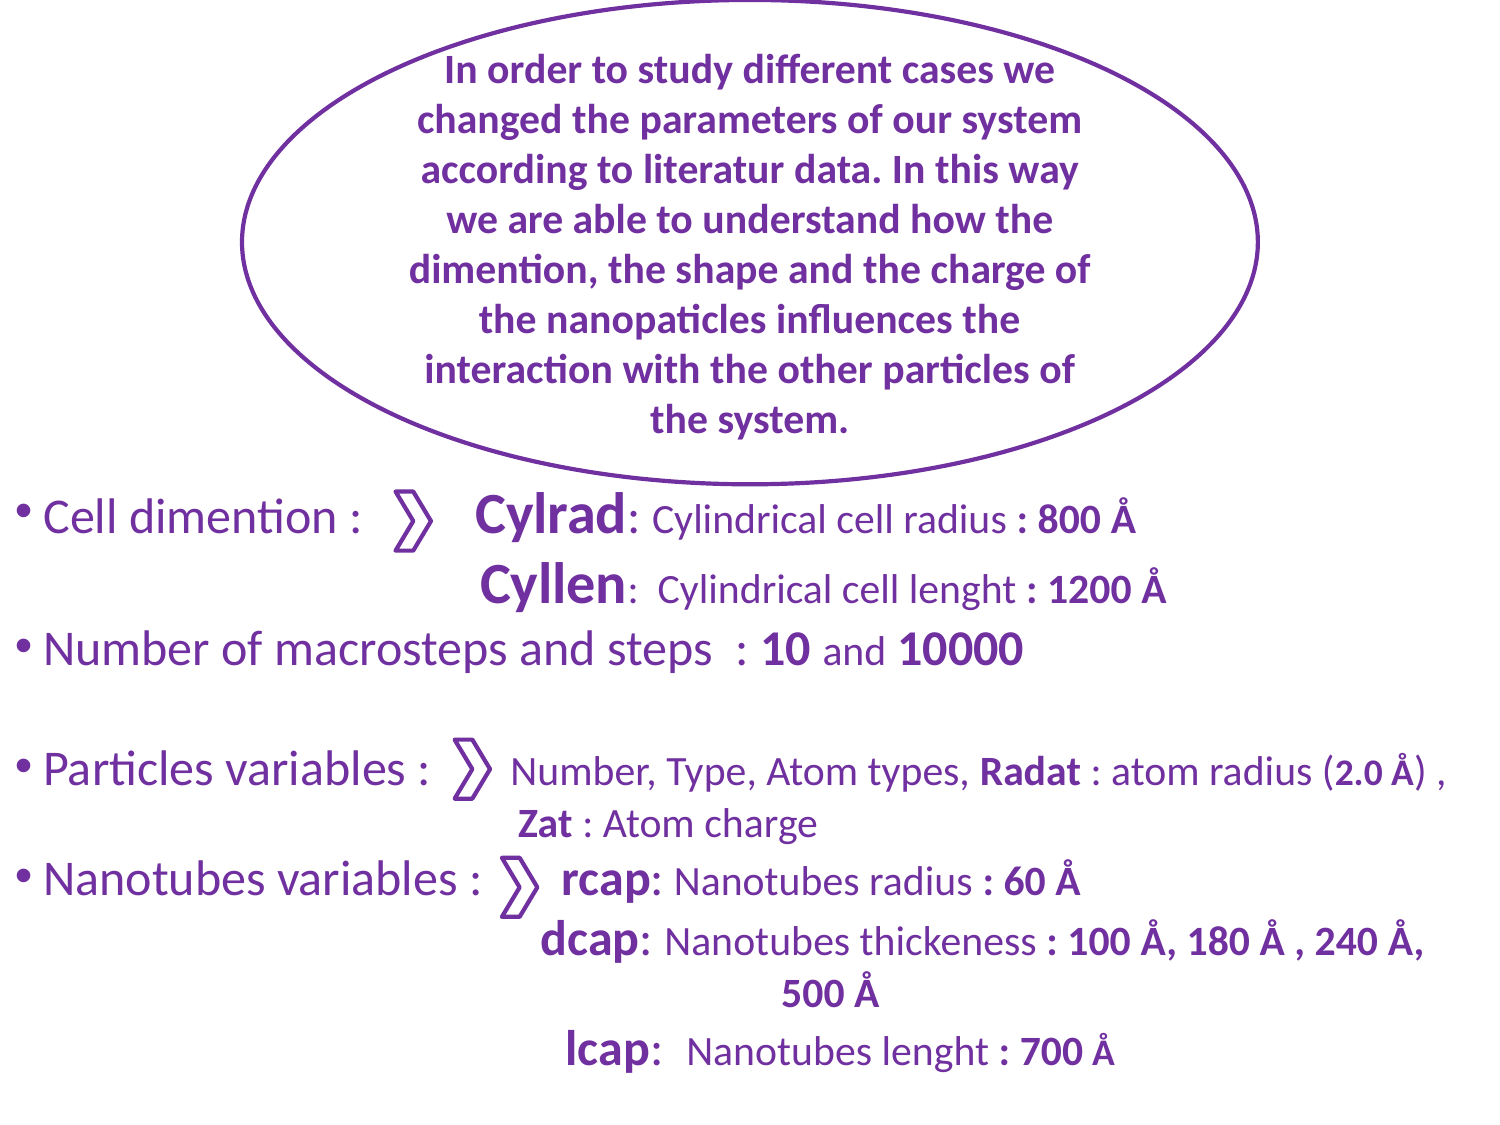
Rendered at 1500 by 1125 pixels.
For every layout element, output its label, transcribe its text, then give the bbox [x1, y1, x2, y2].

text_box [452, 737, 492, 801]
text_box [500, 855, 540, 919]
text_box [393, 489, 433, 553]
text_box Cell dimention : Cylrad: Cylindrical cell radius : 800 Å Cyllen: Cylindrical cell lenght : 1200 Å Number of macrosteps and steps : 10 and 10000 Particles variables : Number, Type, Atom types, Radat : atom radius (2.0 Å) , Zat : Atom charge Nanotubes variables : rcap: Nanotubes radius : 60 Å dcap: Nanotubes thickeness : 100 Å, 180 Å , 240 Å, 500 Å lcap: Nanotubes lenght : 700 Å [0, 467, 1500, 1083]
text_box In order to study different cases we changed the parameters of our system according to literatur data. In this way we are able to understand how the dimention, the shape and the charge of the nanopaticles influences the interaction with the other particles of the system. [239, 0, 1260, 467]
